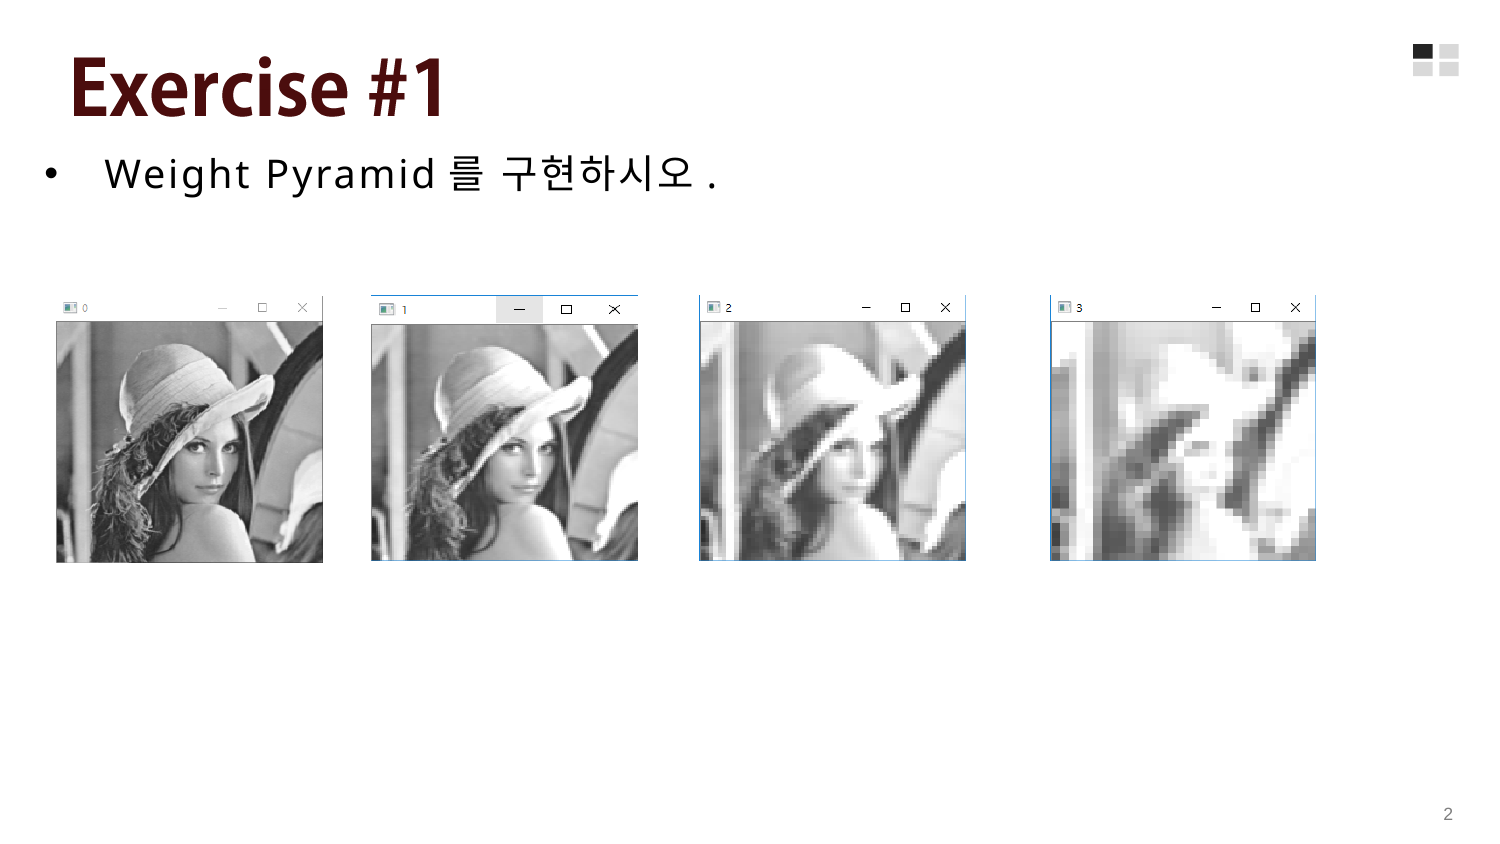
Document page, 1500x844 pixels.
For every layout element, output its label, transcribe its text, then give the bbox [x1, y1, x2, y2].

text_box [1439, 44, 1459, 59]
text_box Weight Pyramid를 구현하시오. [42, 146, 1463, 197]
picture [699, 294, 966, 562]
text_box [1413, 61, 1433, 77]
picture [56, 296, 323, 563]
slide_number 2 [1439, 802, 1470, 844]
picture [1049, 294, 1316, 562]
text_box [1413, 44, 1433, 59]
picture [371, 294, 638, 562]
text_box [68, 42, 487, 137]
text_box [1439, 61, 1459, 77]
